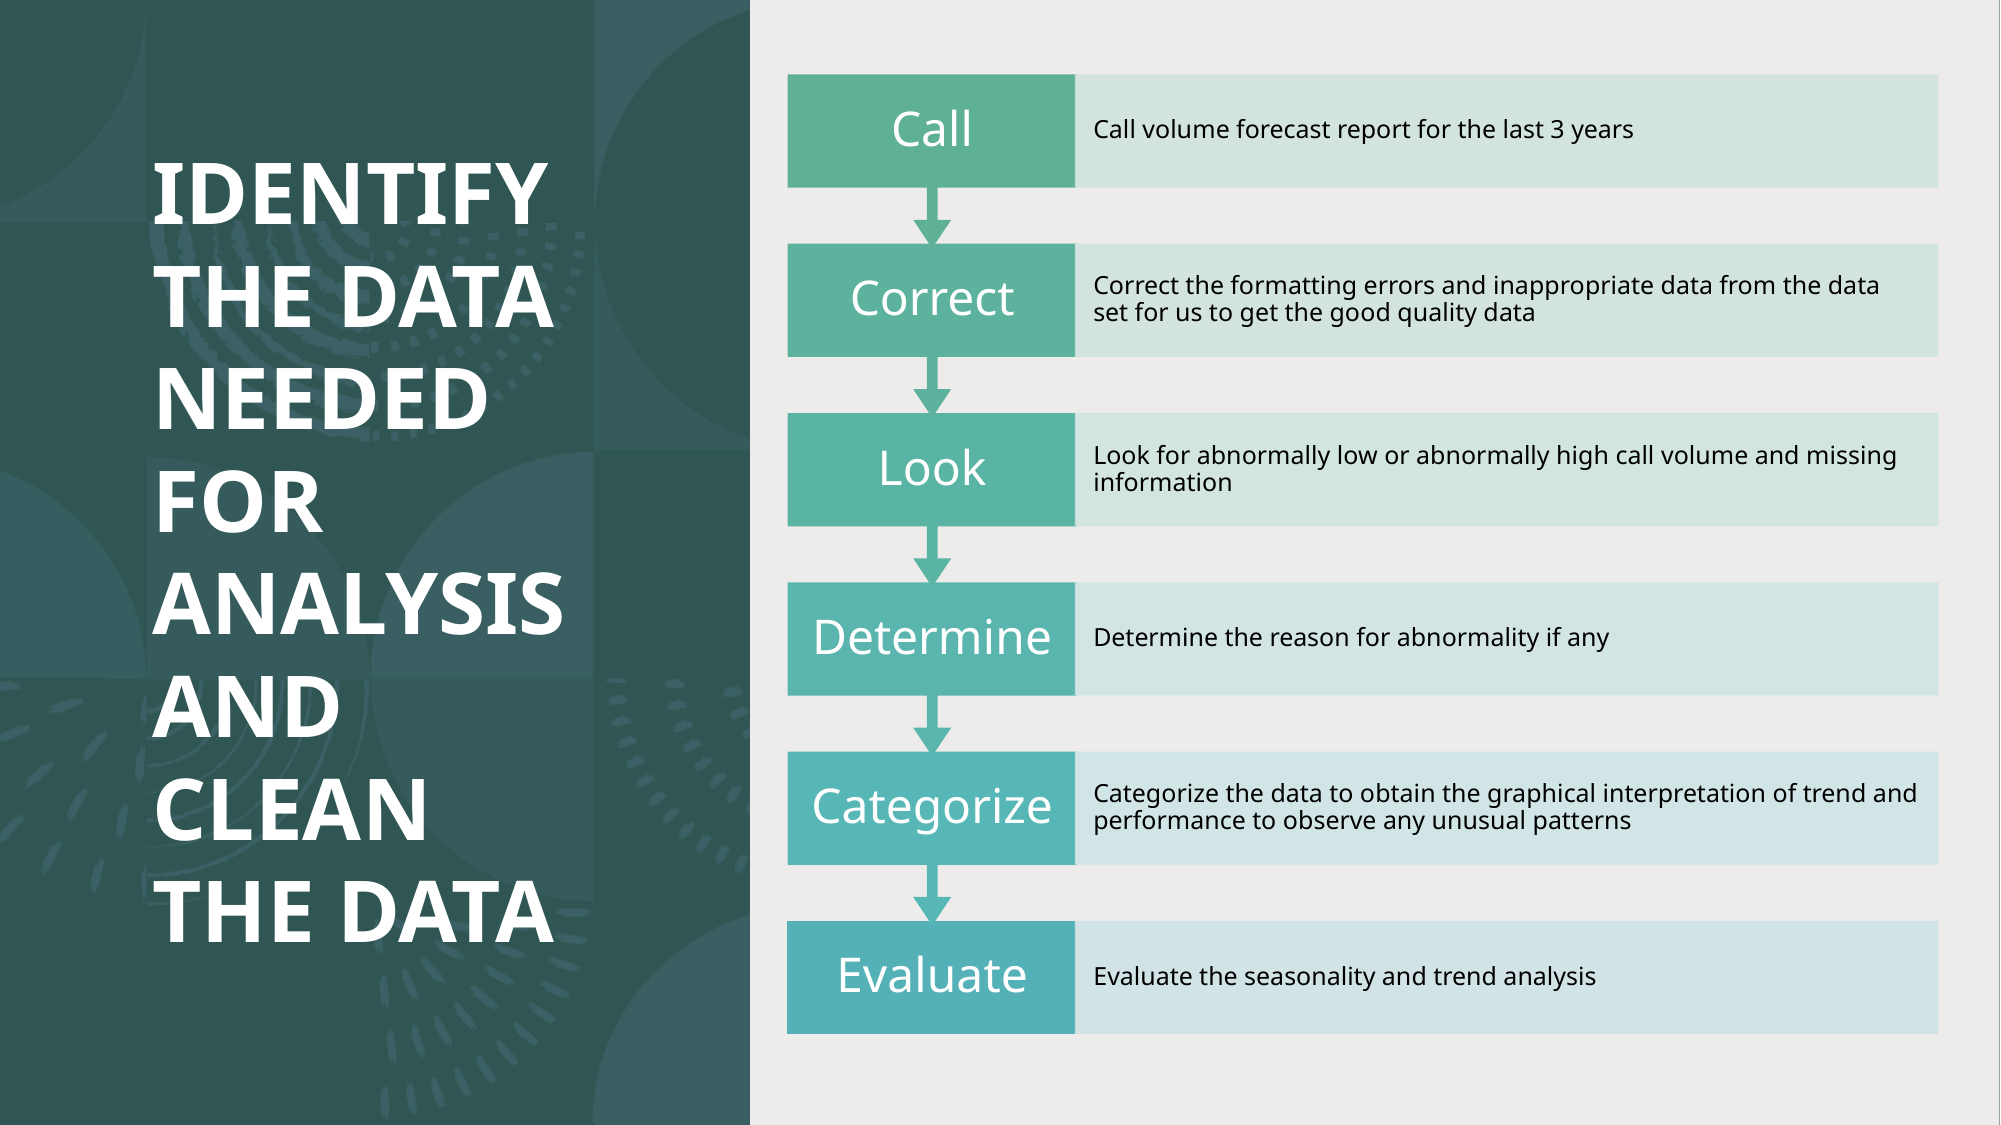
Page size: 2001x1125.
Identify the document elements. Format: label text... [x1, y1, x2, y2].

title IDENTIFY THE DATA NEEDED FOR ANALYSIS AND CLEAN THE DATA [137, 91, 600, 1007]
text_box [0, 0, 751, 1125]
text_box [751, 0, 2000, 1125]
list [788, 74, 1938, 1034]
